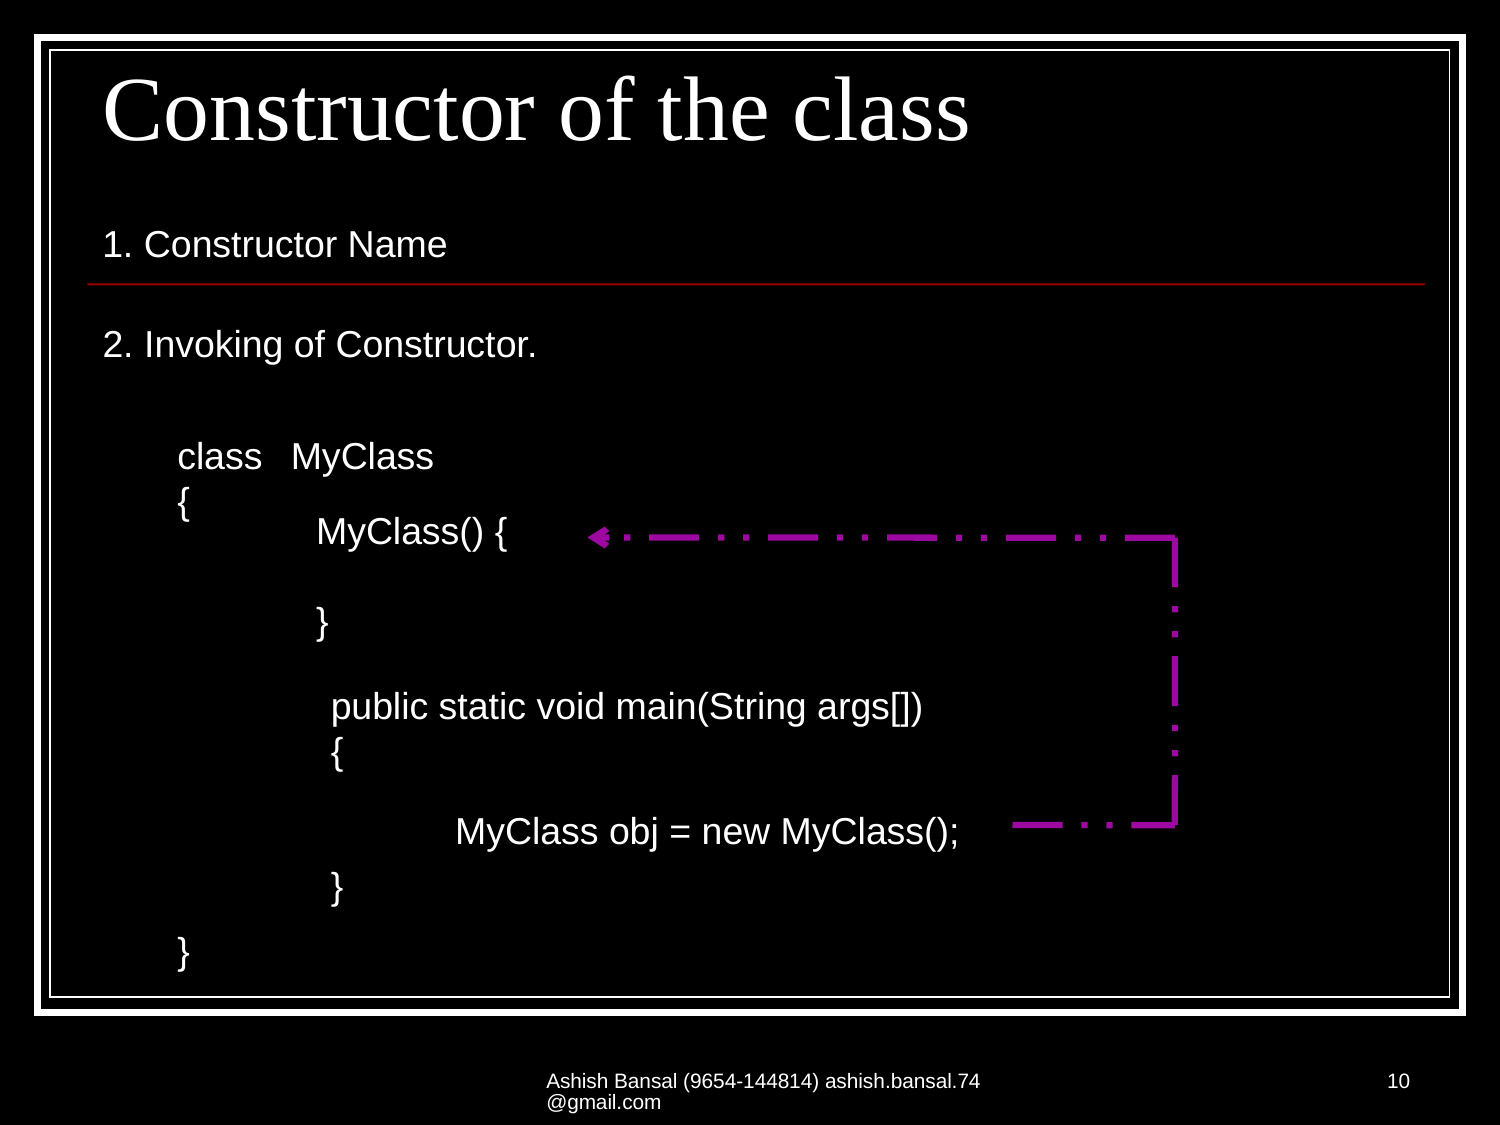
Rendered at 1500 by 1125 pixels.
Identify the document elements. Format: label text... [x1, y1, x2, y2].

text_box MyClass [276, 424, 450, 485]
footer Ashish Bansal (9654-144814) ashish.bansal.74@gmail.com [530, 1024, 1007, 1101]
list 2. Invoking of Constructor. [87, 312, 1426, 413]
title Constructor of the class [87, 62, 1426, 166]
text_box MyClass() { } [301, 499, 523, 650]
text_box public static void main(String args[]) { } [316, 674, 939, 915]
text_box 1. Constructor Name [87, 212, 1438, 273]
text_box MyClass obj = new MyClass(); [440, 799, 975, 860]
text_box class { } [162, 424, 446, 980]
slide_number 10 [1112, 1024, 1426, 1101]
